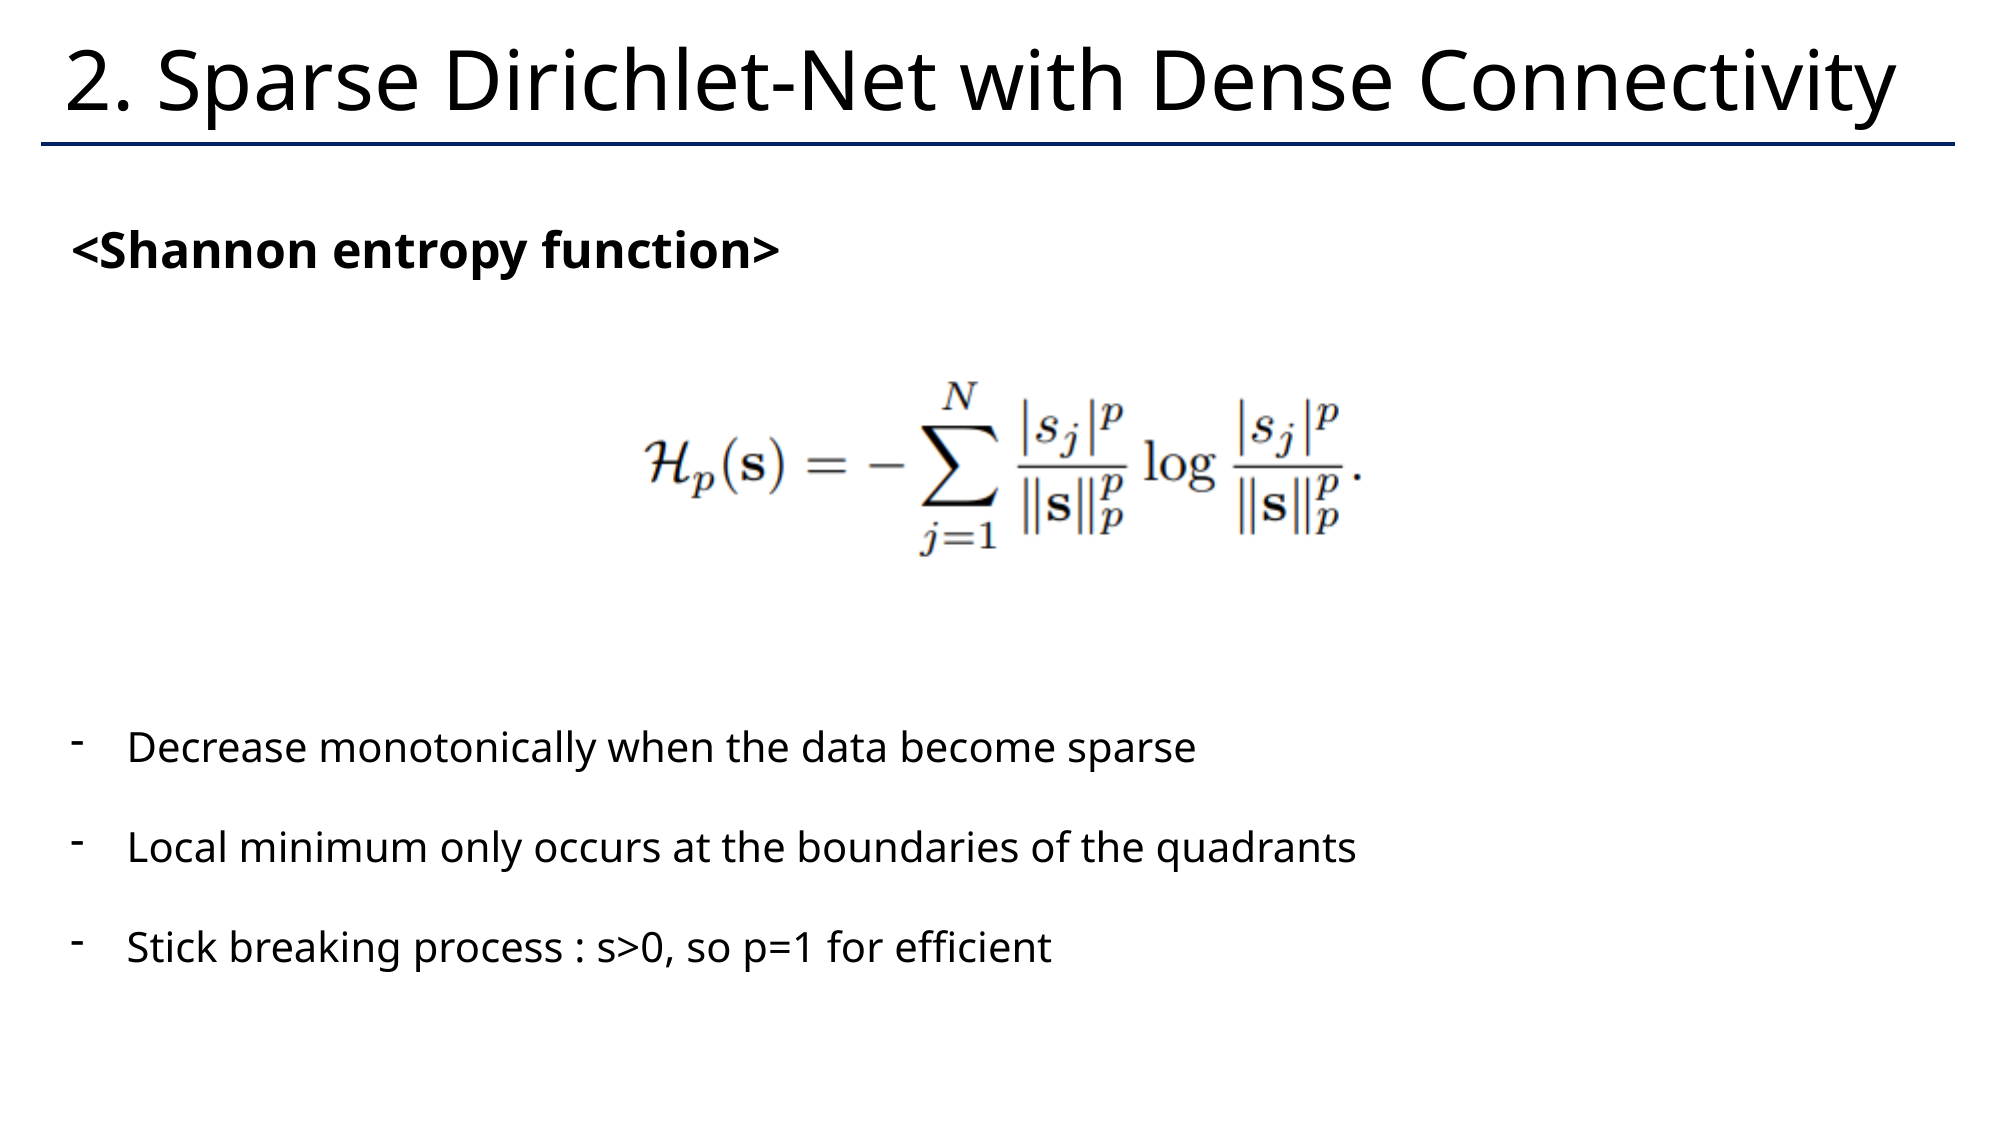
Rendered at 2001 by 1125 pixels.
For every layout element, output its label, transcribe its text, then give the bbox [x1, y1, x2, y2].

title 2. Sparse Dirichlet-Net with Dense Connectivity [49, 22, 1956, 144]
picture [614, 364, 1385, 575]
text_box <Shannon entropy function> [56, 181, 797, 287]
text_box Decrease monotonically when the data become sparse Local minimum only occurs at the boundaries of the quadrants Stick breaking process : s>0, so p=1 for efficient [55, 662, 1373, 978]
